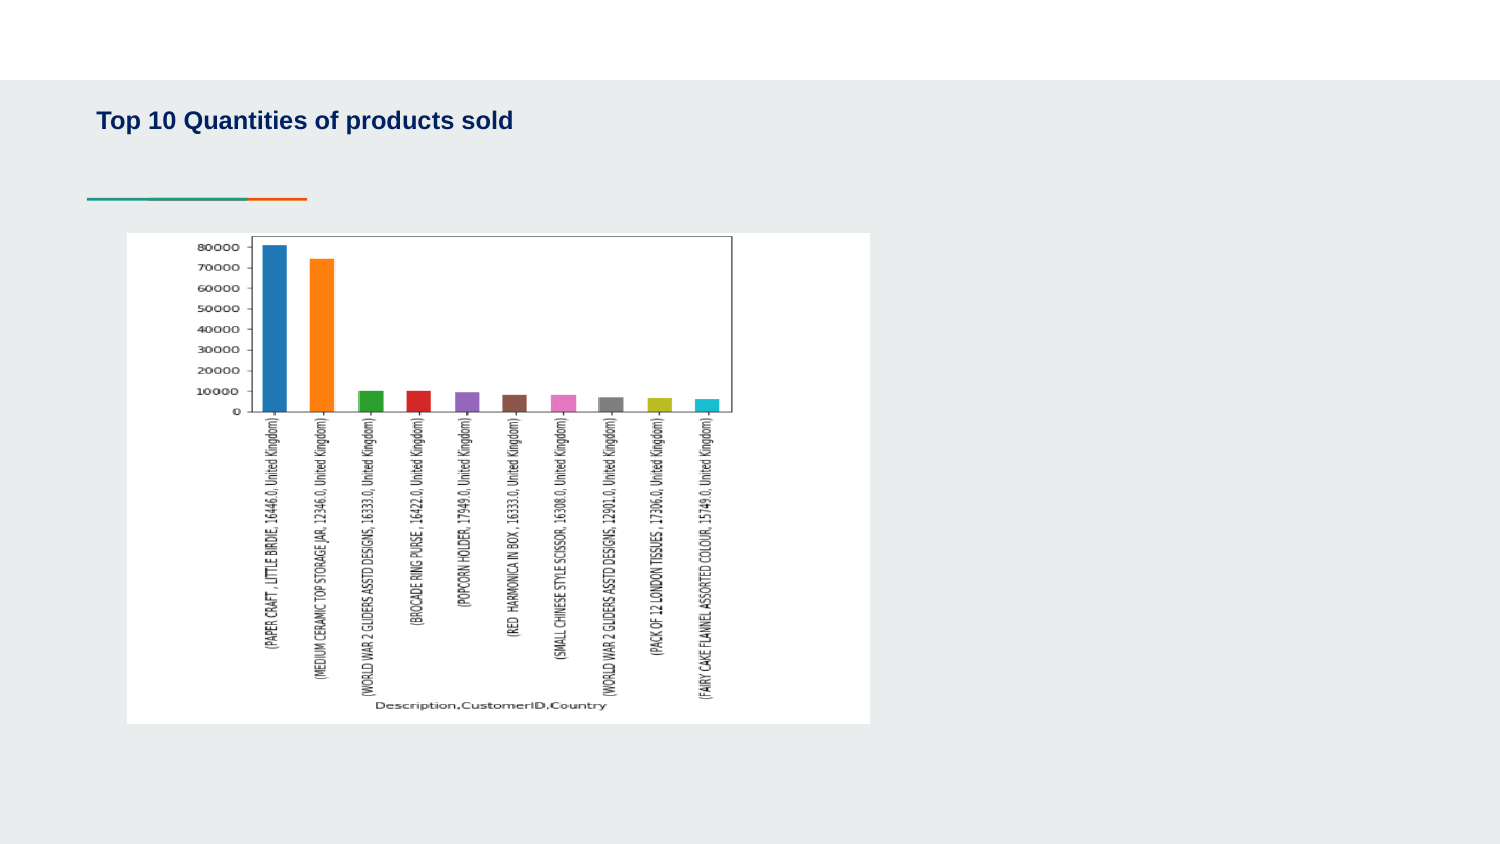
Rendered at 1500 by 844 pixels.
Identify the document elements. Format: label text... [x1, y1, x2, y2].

picture [126, 233, 870, 724]
title Top 10 Quantities of products sold [81, 91, 1301, 207]
